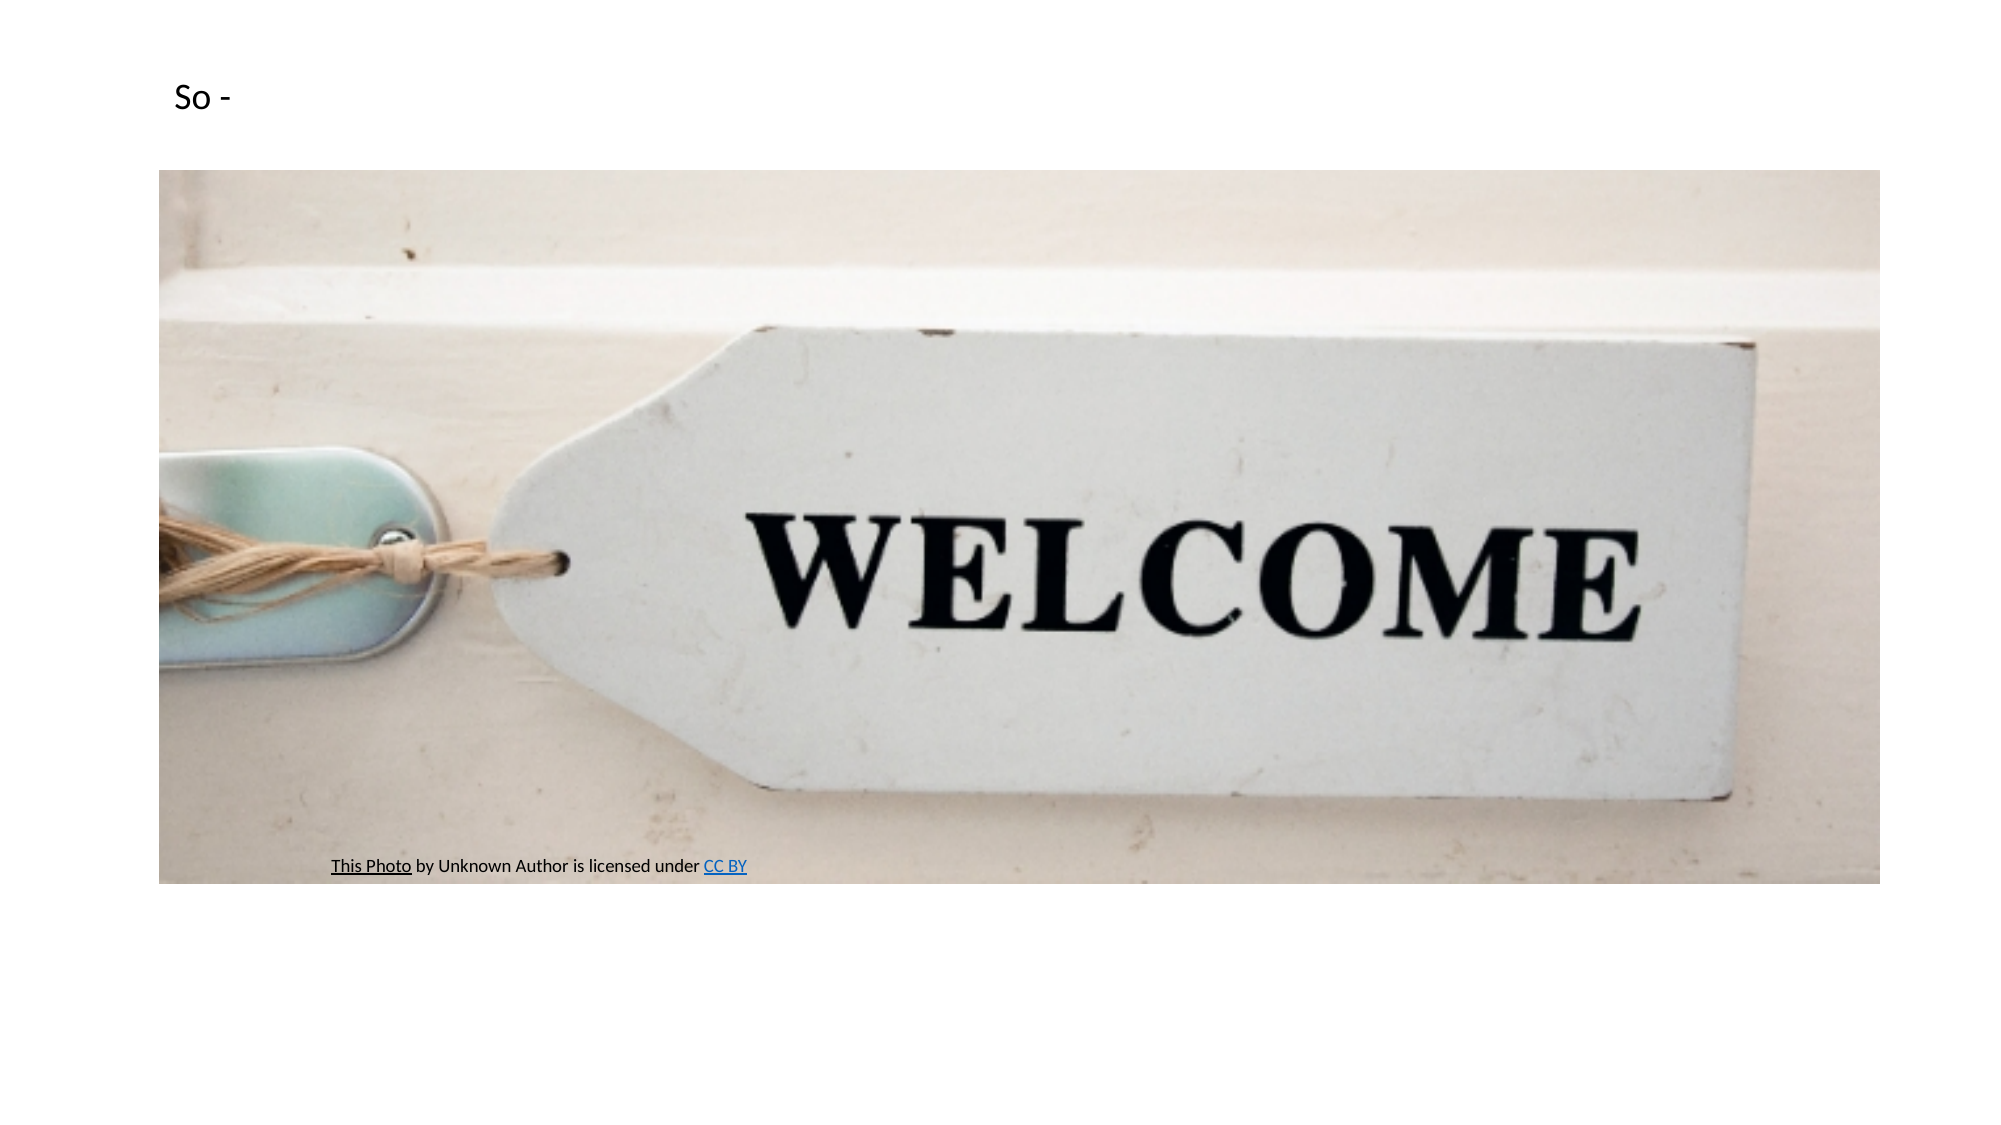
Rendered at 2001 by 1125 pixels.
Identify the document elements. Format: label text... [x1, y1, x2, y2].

text_box So - [159, 64, 407, 125]
picture [159, 170, 1880, 884]
